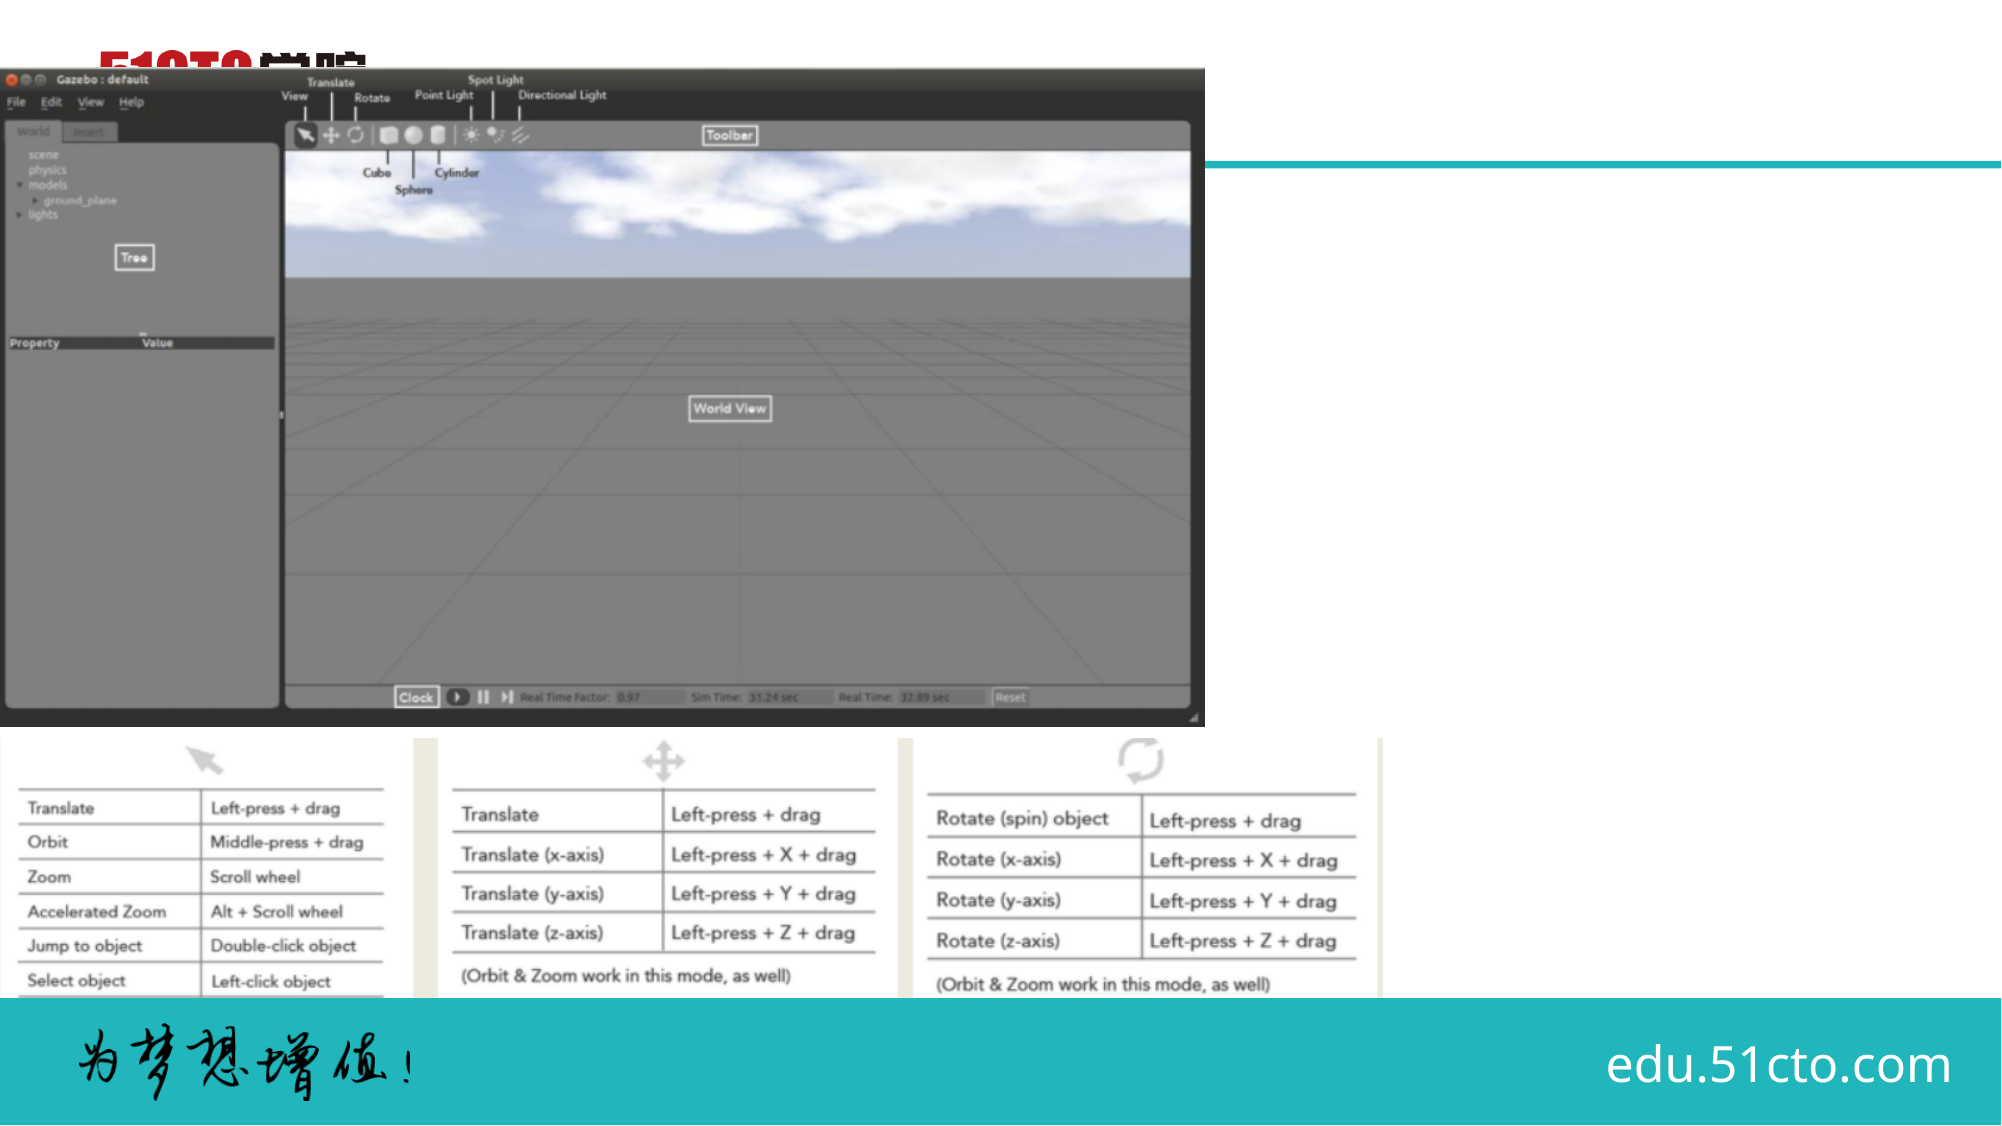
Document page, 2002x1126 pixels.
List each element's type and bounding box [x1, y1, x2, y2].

picture [0, 50, 1206, 728]
picture [0, 738, 1383, 998]
picture [79, 1023, 410, 1101]
